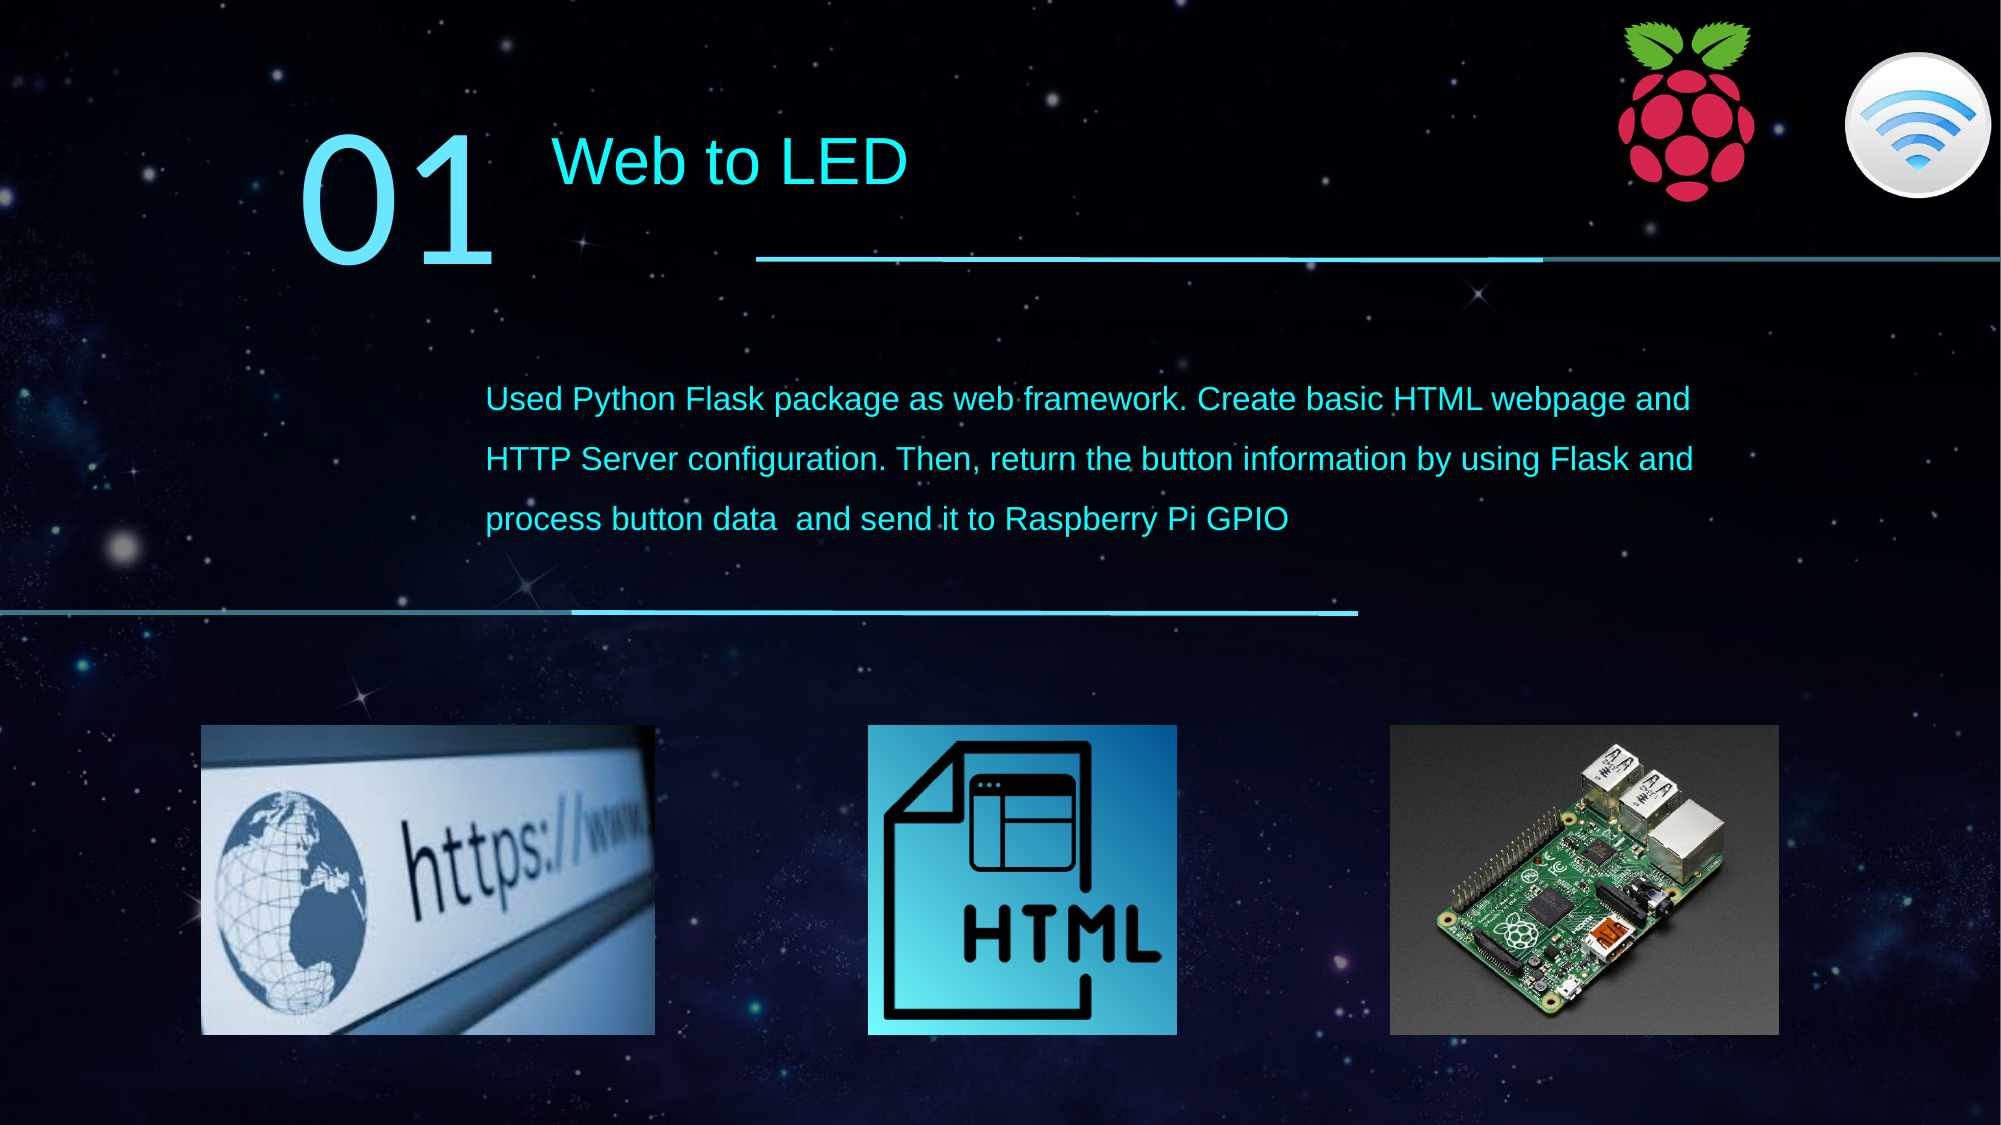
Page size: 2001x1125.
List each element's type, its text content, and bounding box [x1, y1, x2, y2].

text_box Web to LED [536, 110, 1150, 207]
picture [0, 0, 2001, 1125]
text_box Used Python Flask package as web framework. Create basic HTML webpage and HTTP Server configuration. Then, return the button information by using Flask and process button data and send it to Raspberry Pi GPIO [470, 350, 1730, 547]
text_box 01 [267, 57, 516, 315]
